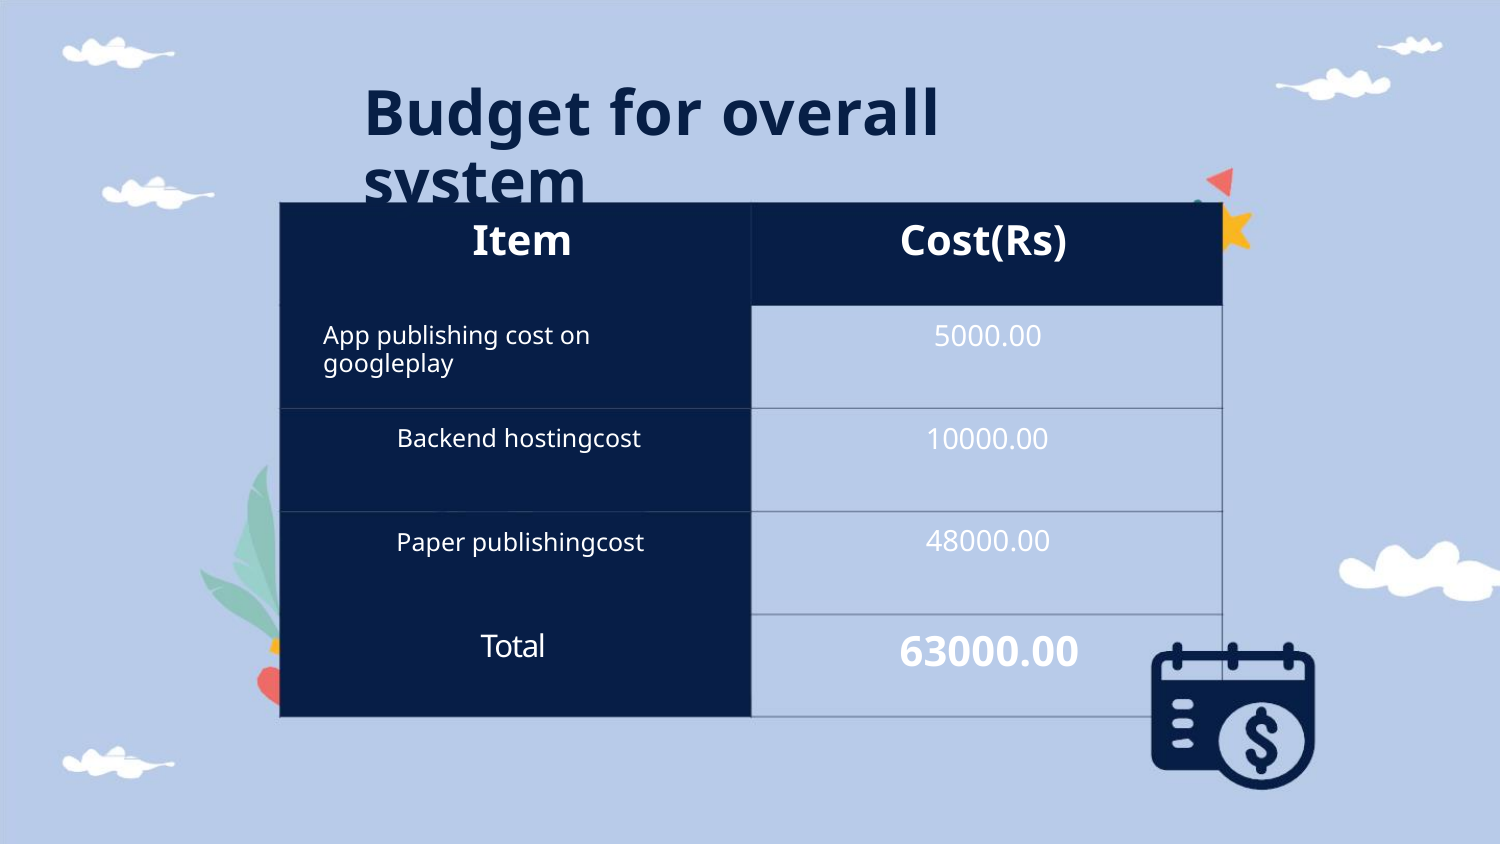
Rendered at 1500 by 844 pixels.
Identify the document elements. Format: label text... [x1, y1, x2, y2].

text_box App publishing cost on googleplay [323, 321, 721, 378]
text_box Budget for overall system [363, 77, 1178, 218]
text_box Backend hostingcost Paper publishingcost [396, 424, 651, 557]
text_box Item [472, 217, 584, 265]
text_box Cost(Rs) [899, 217, 1099, 265]
text_box 63000.00 [899, 628, 1099, 676]
text_box Total [480, 629, 576, 665]
text_box 5000.00 [933, 319, 1065, 353]
text_box [0, 0, 1500, 844]
text_box 10000.00 48000.00 [925, 422, 1073, 558]
